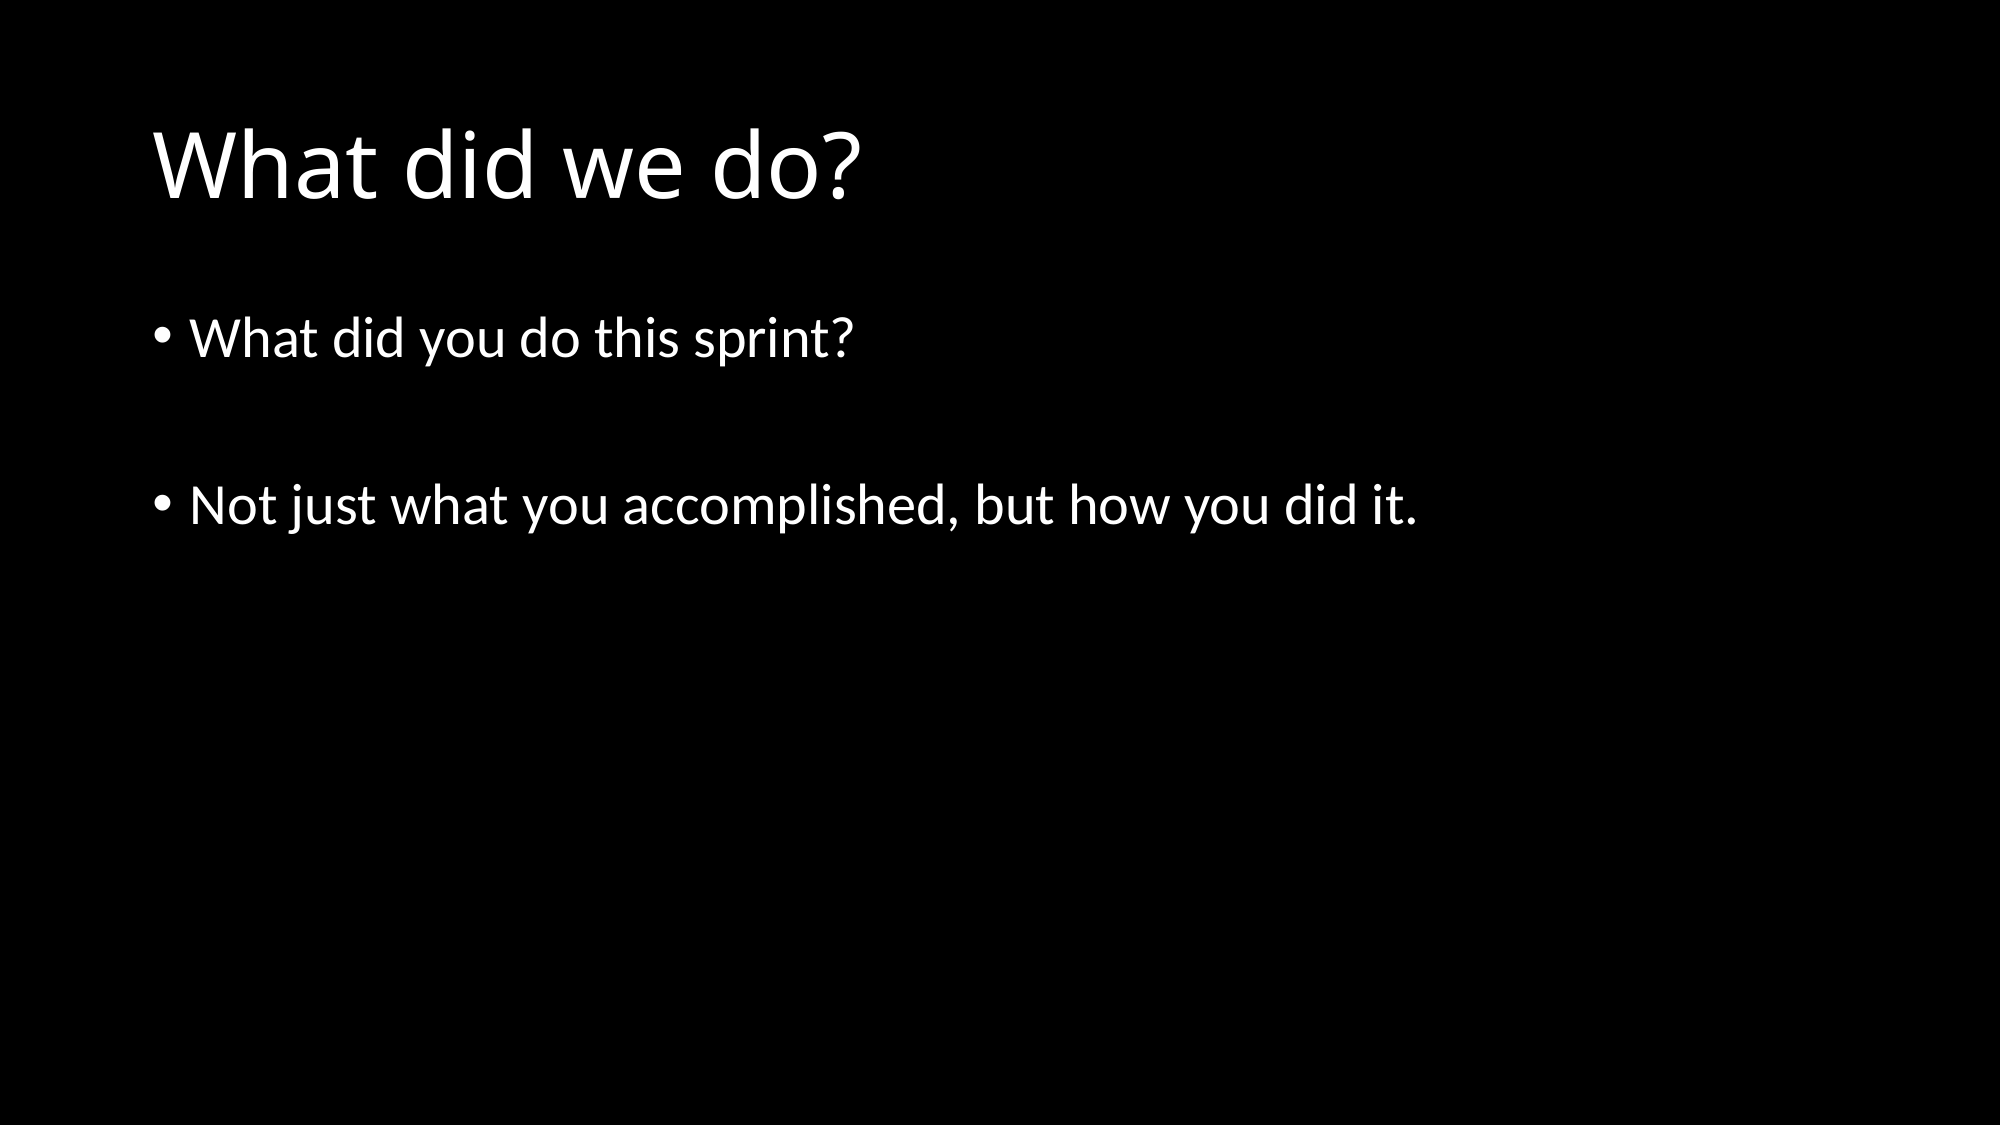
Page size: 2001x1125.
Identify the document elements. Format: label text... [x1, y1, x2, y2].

title What did we do? [137, 59, 1863, 278]
list What did you do this sprint? Not just what you accomplished, but how you did it. [137, 299, 1863, 1014]
